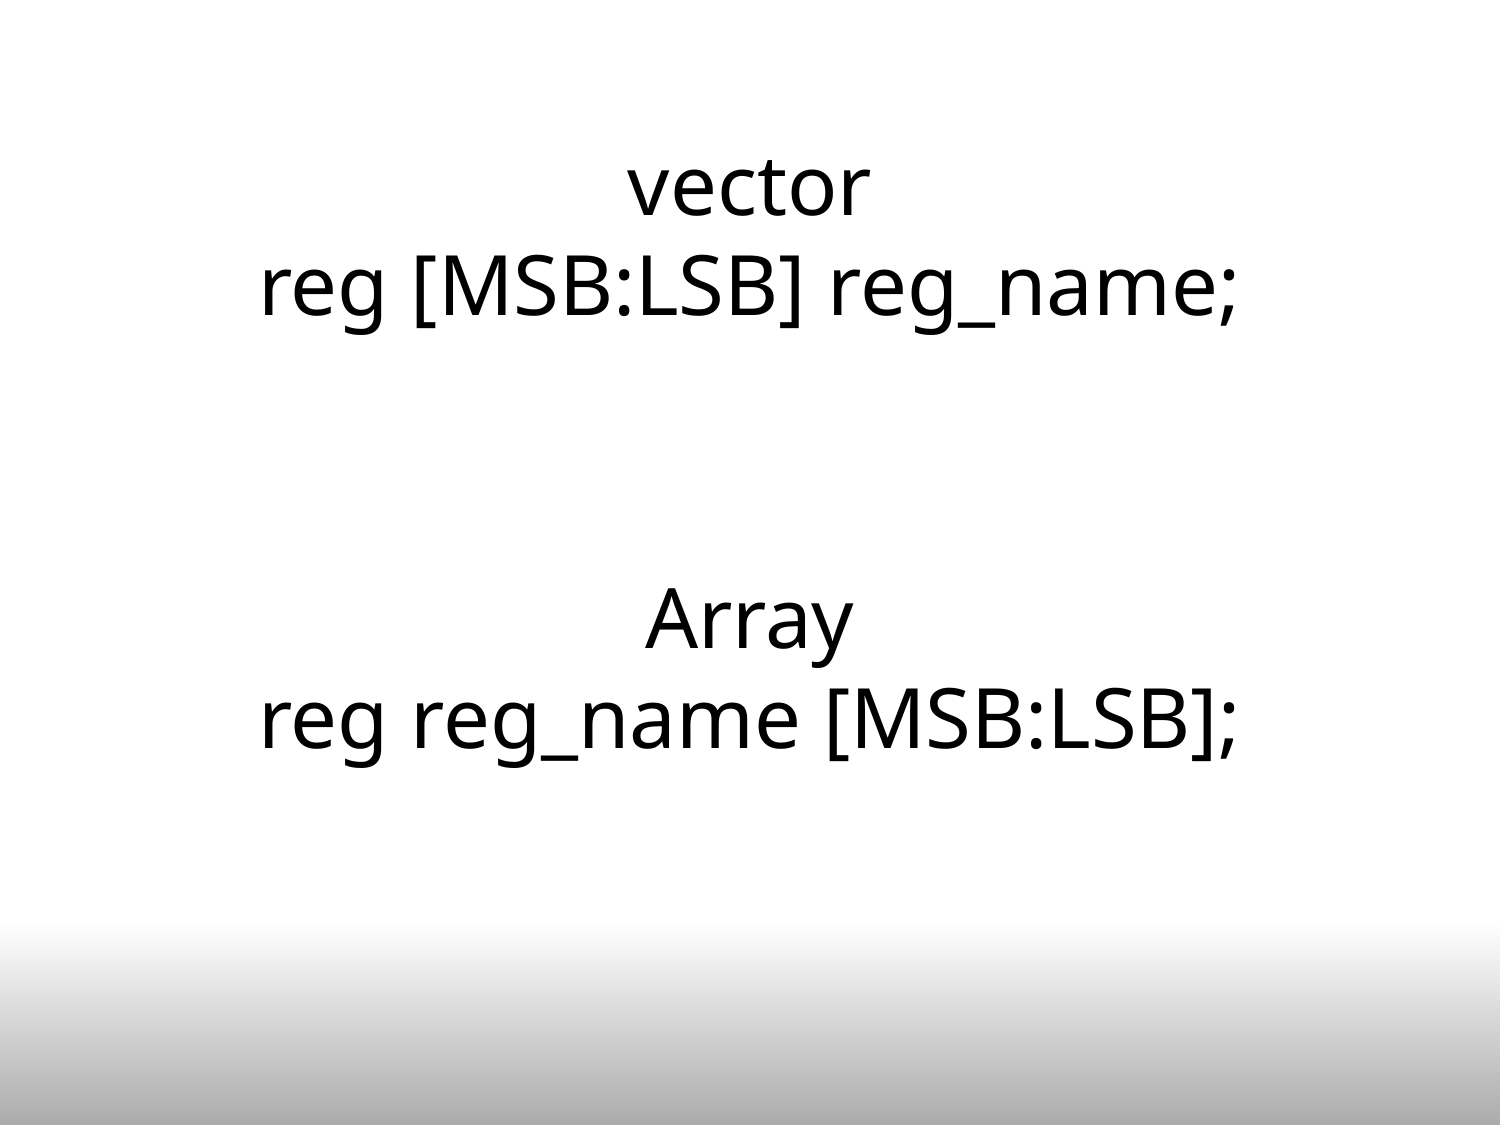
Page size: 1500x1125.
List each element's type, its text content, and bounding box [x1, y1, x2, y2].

text_box vector reg [MSB:LSB] reg_name; [43, 124, 1457, 340]
text_box Array reg reg_name [MSB:LSB]; [149, 557, 1350, 773]
